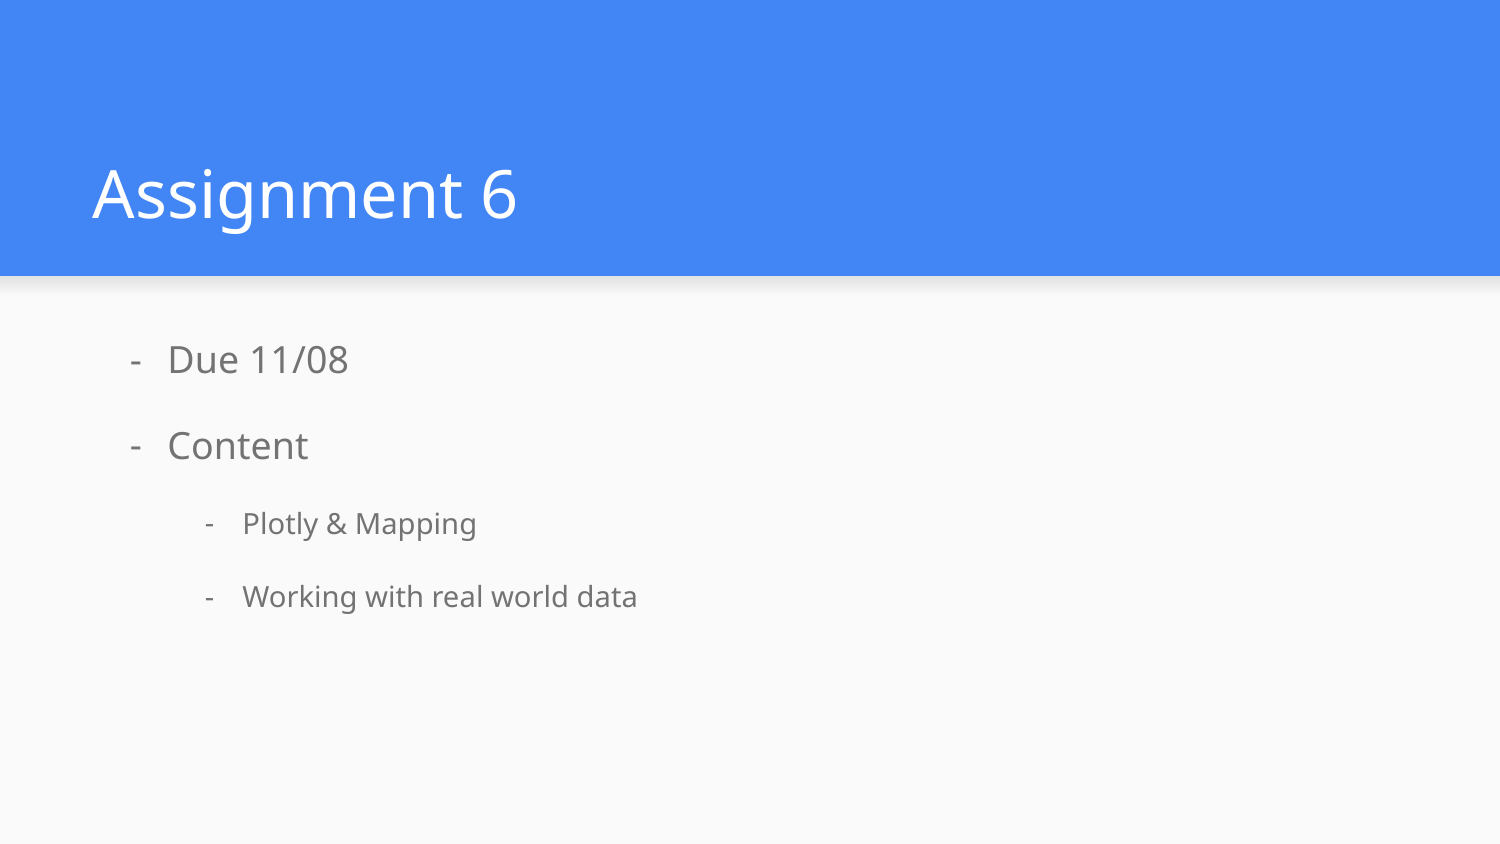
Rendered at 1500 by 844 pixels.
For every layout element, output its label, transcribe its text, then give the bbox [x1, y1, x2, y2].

title Assignment 6 [77, 121, 1427, 248]
list Due 11/08 Content Plotly & Mapping Working with real world data [77, 314, 1427, 760]
